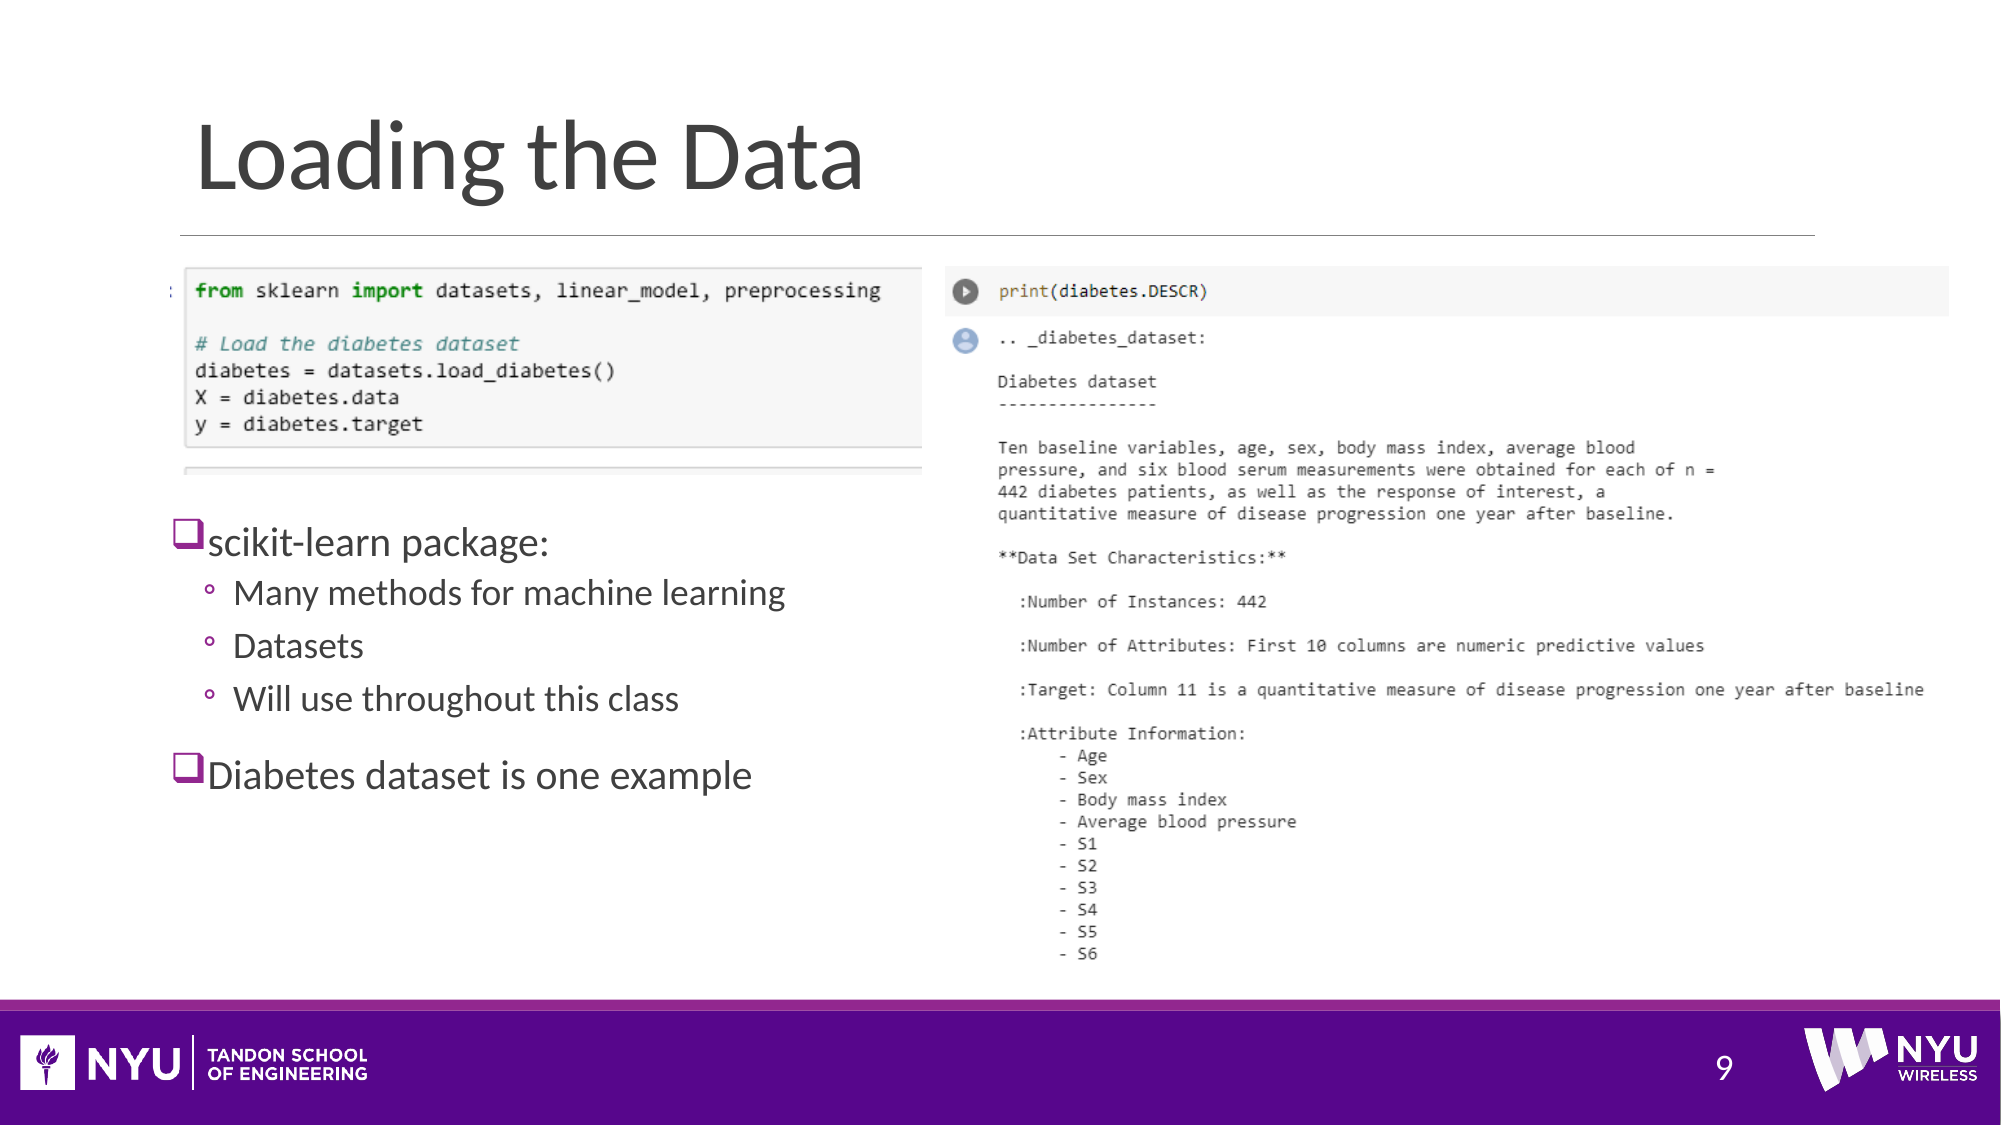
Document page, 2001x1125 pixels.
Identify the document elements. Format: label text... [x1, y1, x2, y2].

picture [945, 265, 1949, 966]
title Loading the Data [180, 47, 1830, 218]
list scikit-learn package: Many methods for machine learning Datasets Will use throughout this class Diabetes dataset is one example [170, 512, 1079, 1015]
picture [169, 251, 922, 475]
slide_number 9 [1533, 1035, 1749, 1096]
